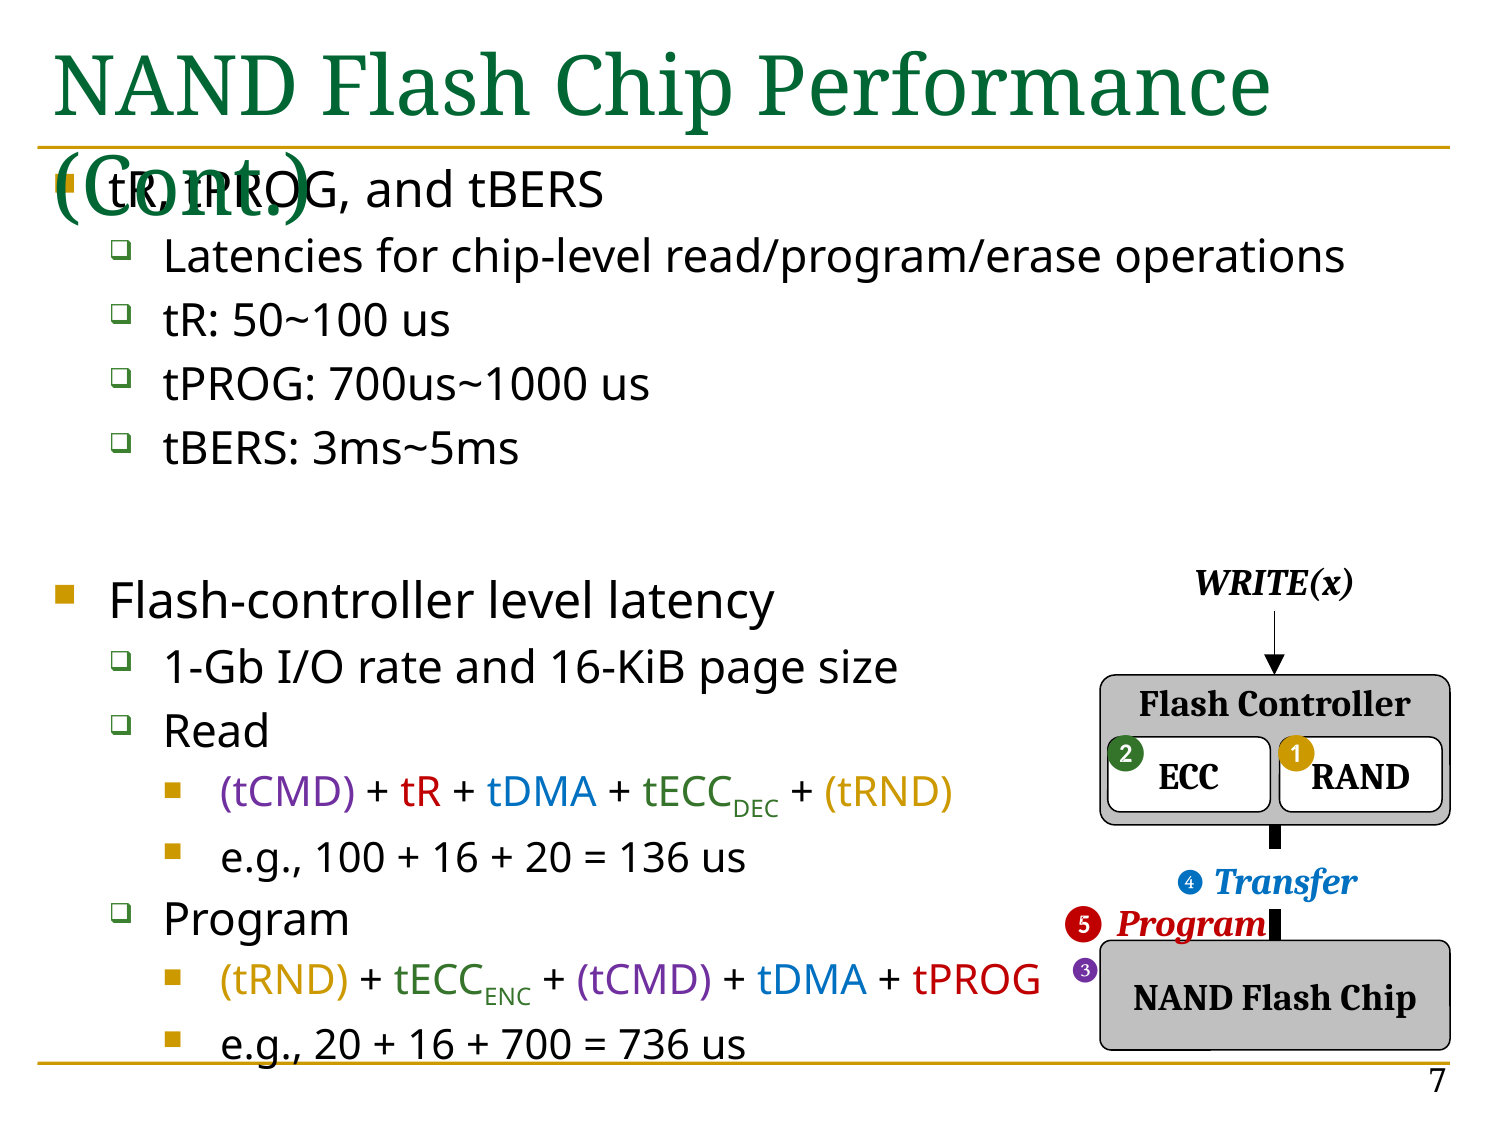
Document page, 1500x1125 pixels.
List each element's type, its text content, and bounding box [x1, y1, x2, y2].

list tR, tPROG, and tBERS Latencies for chip-level read/program/erase operations tR: 50~100 us tPROG: 700us~1000 us tBERS: 3ms~5ms Flash-controller level latency 1-Gb I/O rate and 16-KiB page size Read (tCMD) + tR + tDMA + tECCDEC + (tRND) e.g., 100 + 16 + 20 = 136 us Program (tRND) + tECCENC + (tCMD) + tDMA + tPROG e.g., 20 + 16 + 700 = 736 us [37, 200, 1450, 1063]
slide_number 7 [1111, 1036, 1462, 1112]
text_box ❺ Program [1043, 891, 1094, 951]
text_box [1177, 549, 1373, 676]
text_box ❷ [1086, 720, 1094, 781]
text_box ❸ [1056, 937, 1094, 998]
title NAND Flash Chip Performance (Cont.) [37, 24, 1450, 200]
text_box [1099, 674, 1451, 1051]
